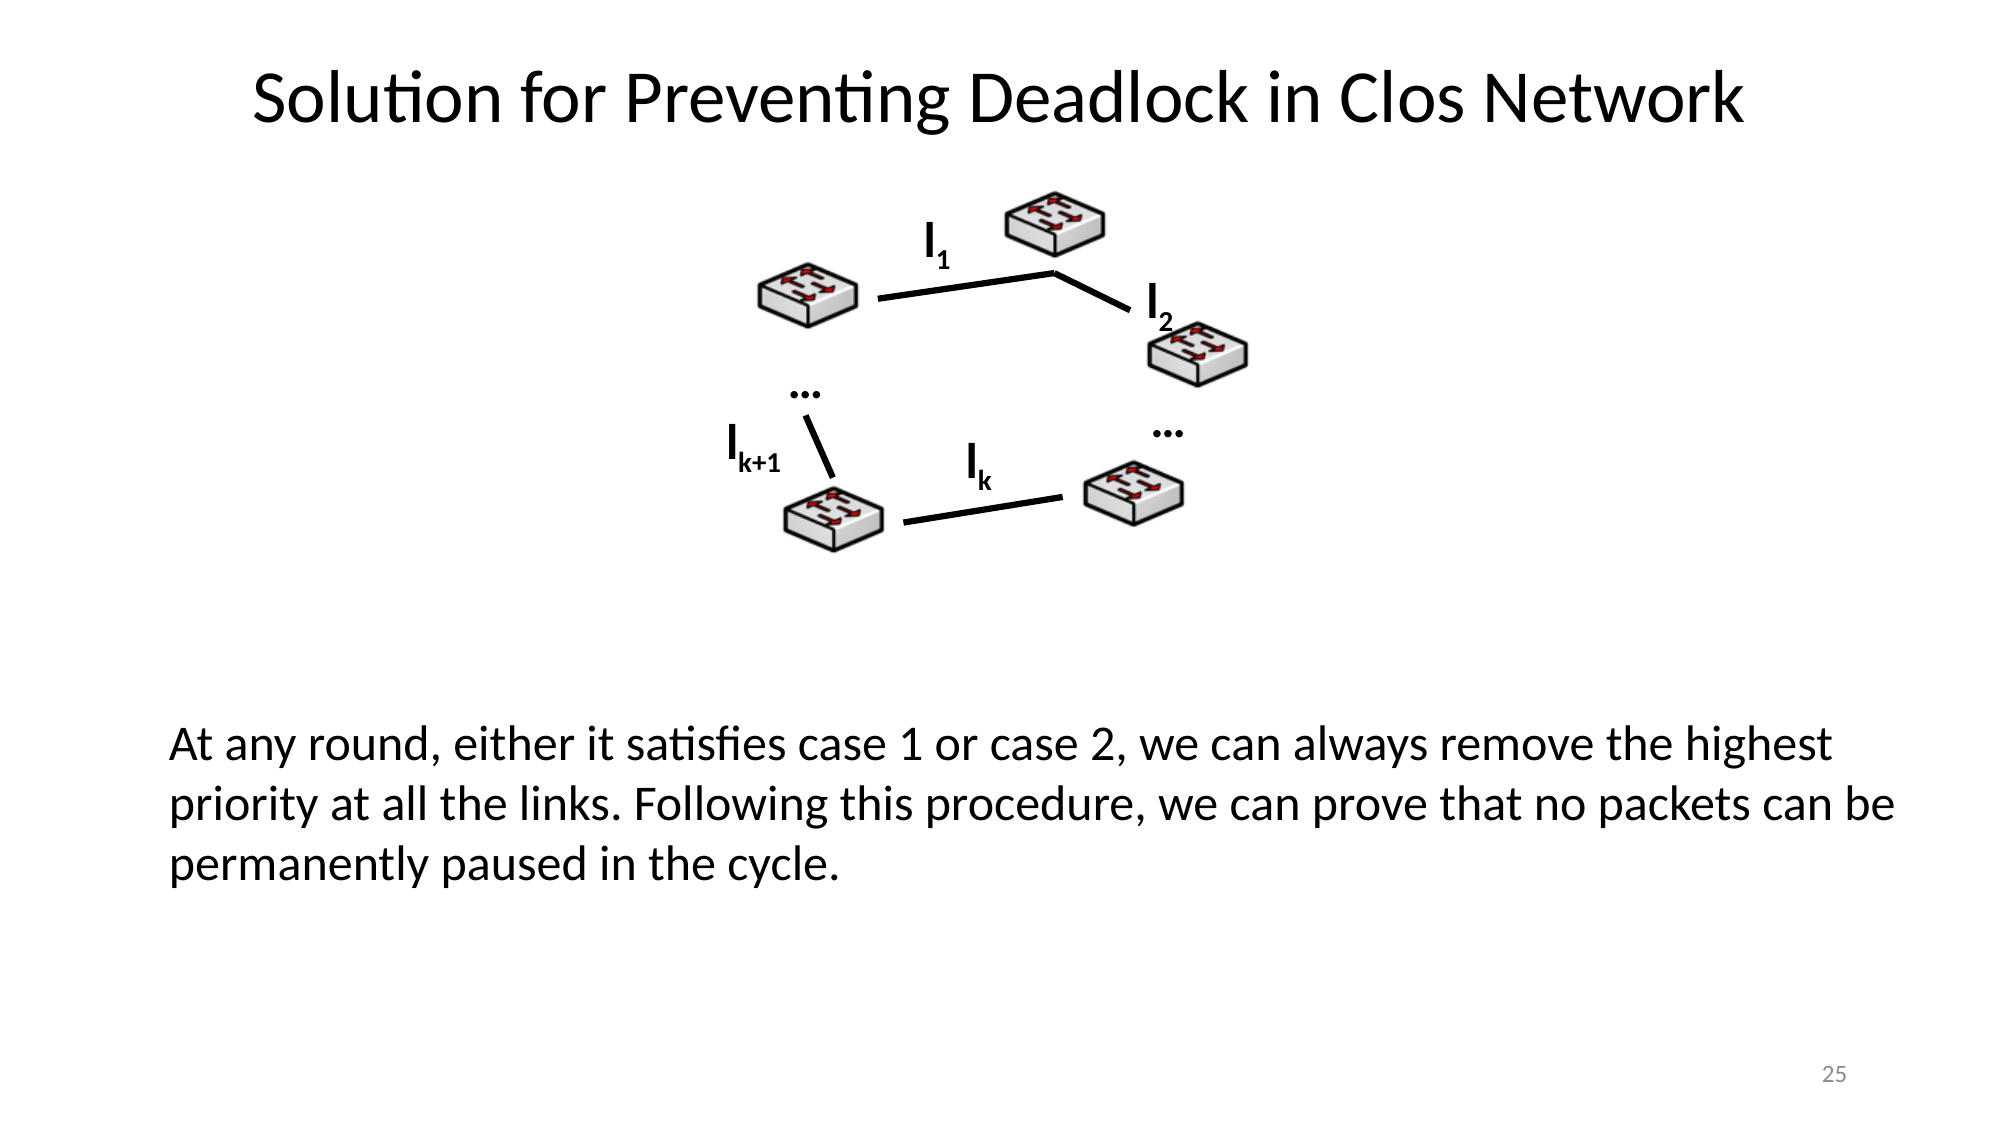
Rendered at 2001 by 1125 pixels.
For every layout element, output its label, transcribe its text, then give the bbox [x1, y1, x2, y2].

picture [736, 253, 878, 344]
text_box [877, 273, 1055, 299]
picture [762, 477, 904, 568]
text_box lk [950, 420, 1007, 496]
text_box At any round, either it satisfies case 1 or case 2, we can always remove the highest priority at all the links. Following this procedure, we can prove that no packets can be permanently paused in the cycle. [154, 703, 1955, 899]
text_box … [772, 344, 839, 416]
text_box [903, 496, 1063, 523]
text_box … [1135, 404, 1201, 451]
text_box Solution for Preventing Deadlock in Clos Network [214, 39, 1786, 145]
text_box l2 [1131, 261, 1189, 313]
picture [983, 183, 1125, 273]
picture [1126, 313, 1268, 404]
slide_number 25 [1412, 1042, 1863, 1103]
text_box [1054, 273, 1130, 311]
text_box l1 [908, 199, 966, 273]
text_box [805, 416, 833, 478]
text_box lk+1 [711, 402, 797, 486]
picture [1062, 451, 1204, 542]
